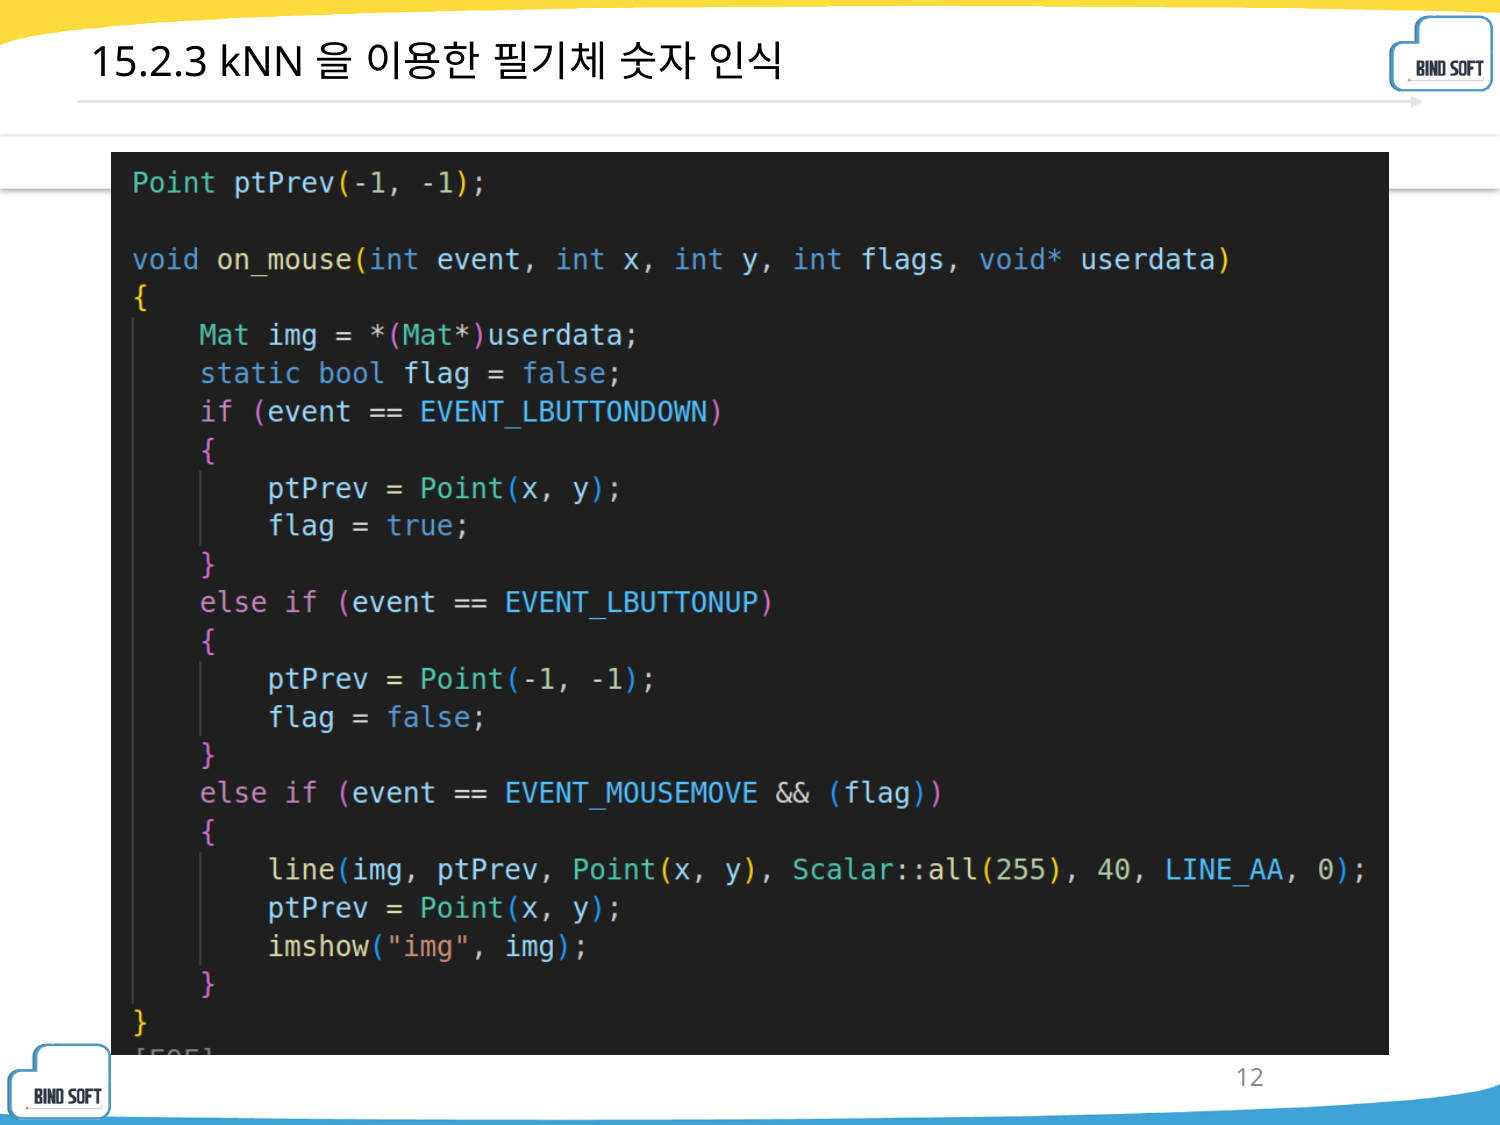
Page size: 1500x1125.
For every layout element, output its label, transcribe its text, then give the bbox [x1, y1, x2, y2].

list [111, 152, 1389, 1055]
picture [0, 0, 1500, 96]
picture [0, 1003, 1500, 1125]
title 15.2.3 kNN을 이용한 필기체 숫자 인식 [75, 11, 1425, 108]
slide_number 12 [1074, 1054, 1425, 1103]
